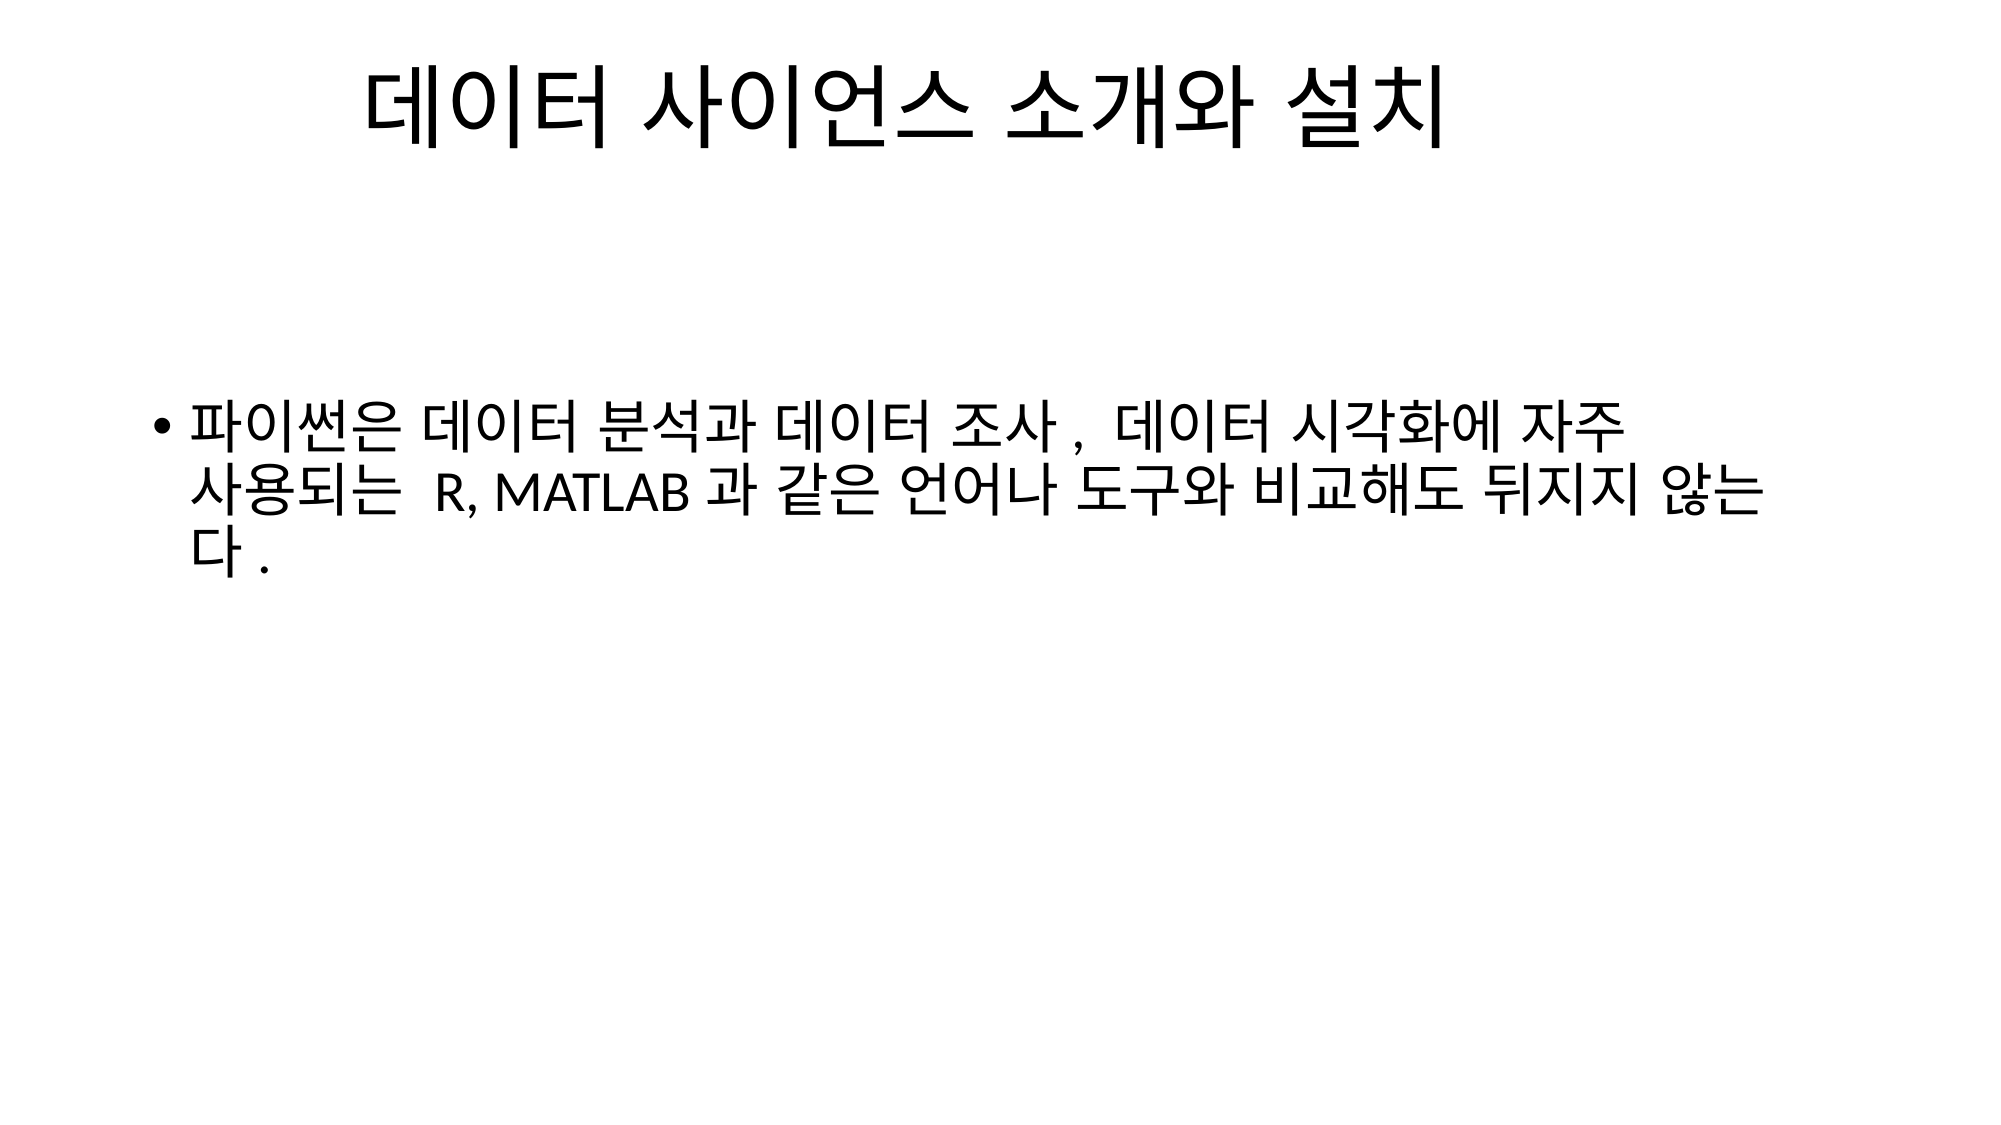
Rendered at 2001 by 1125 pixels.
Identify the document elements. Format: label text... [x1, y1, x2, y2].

title 데이터 사이언스 소개와 설치 [346, 50, 1654, 173]
list 파이썬은 데이터 분석과 데이터 조사, 데이터 시각화에 자주 사용되는 R, MATLAB과 같은 언어나 도구와 비교해도 뒤지지 않는다. [137, 299, 1863, 1014]
